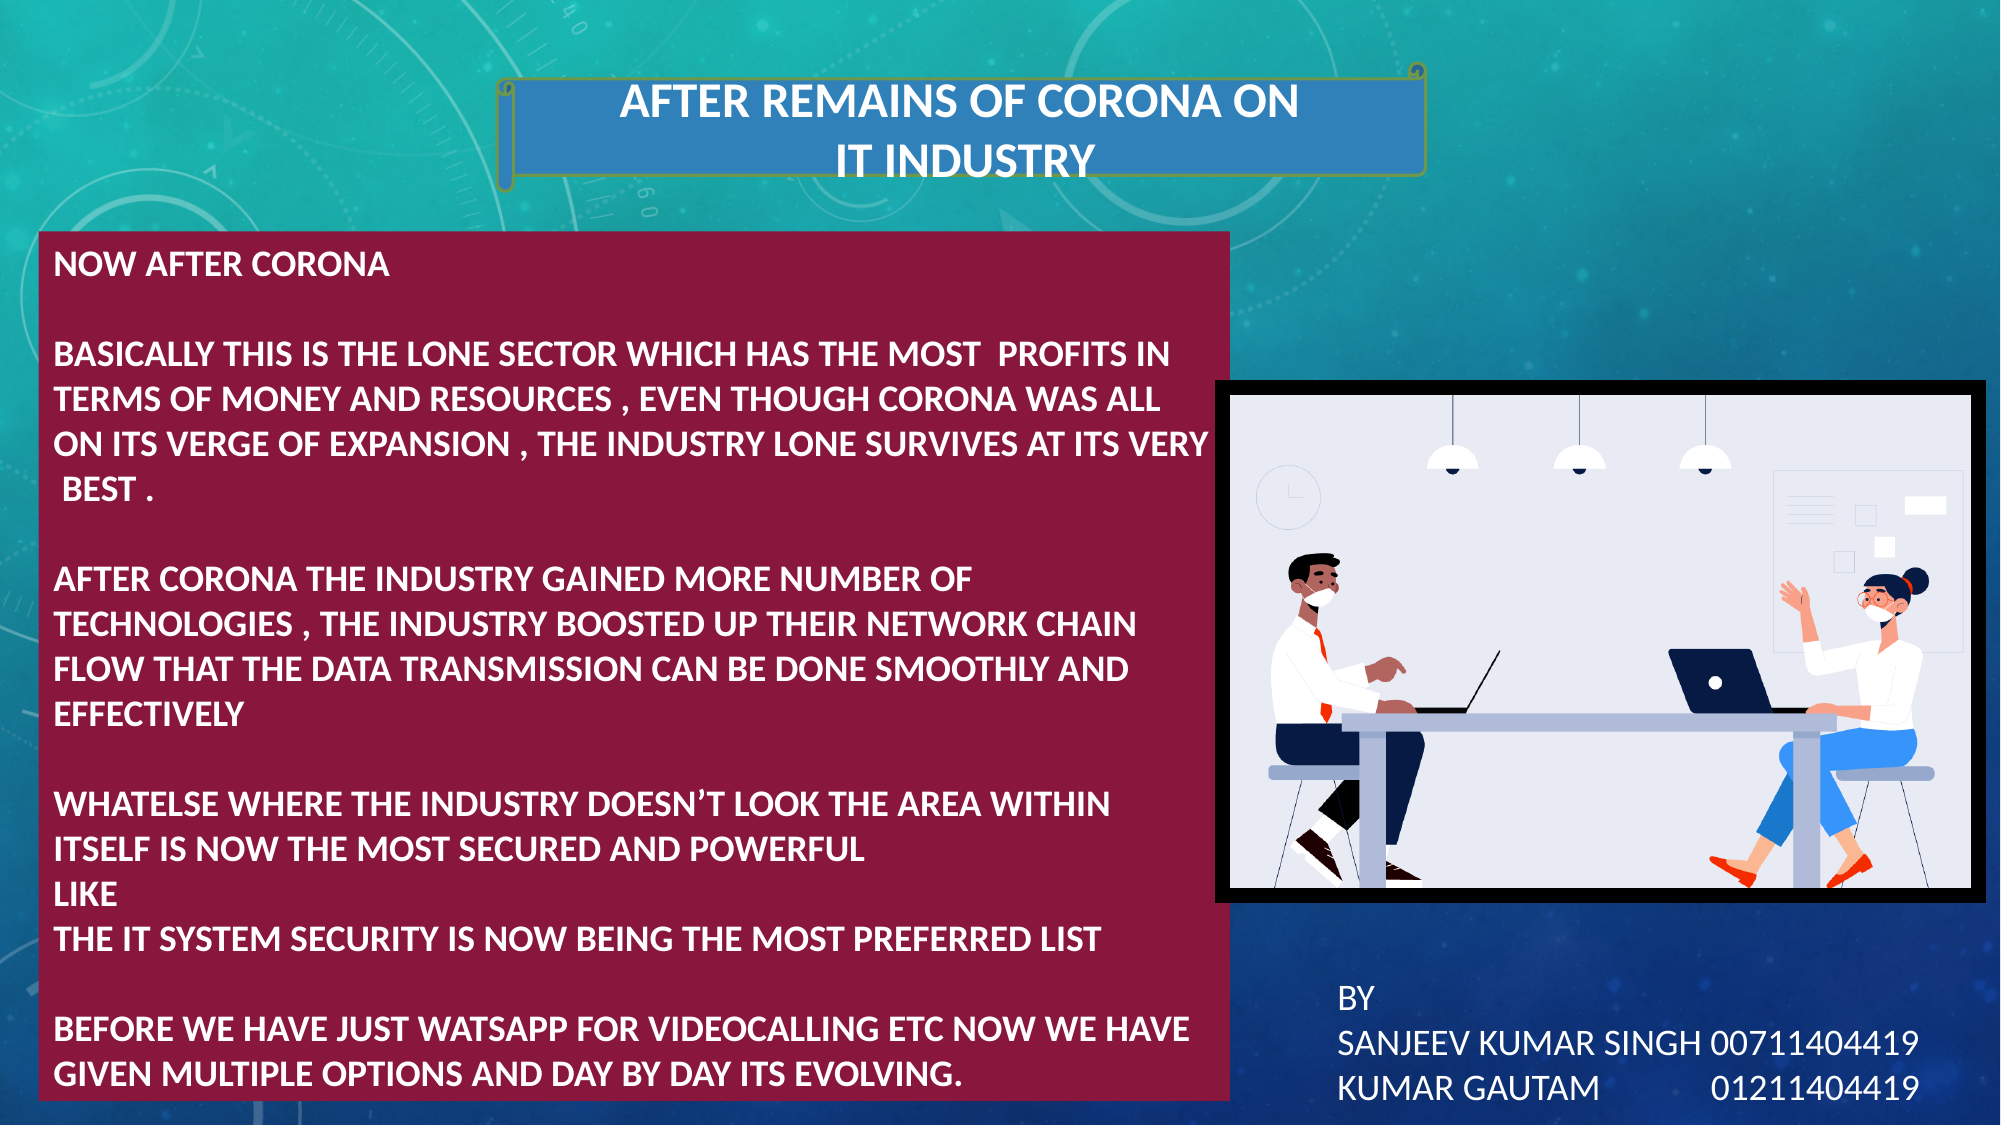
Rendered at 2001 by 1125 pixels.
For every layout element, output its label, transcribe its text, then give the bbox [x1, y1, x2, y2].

text_box BY SANJEEV KUMAR SINGH 00711404419 KUMAR GAUTAM 01211404419 [1322, 965, 1990, 1116]
picture [0, 0, 2001, 1125]
text_box NOW AFTER CORONA BASICALLY THIS IS THE LONE SECTOR WHICH HAS THE MOST PROFITS IN TERMS OF MONEY AND RESOURCES , EVEN THOUGH CORONA WAS ALL ON ITS VERGE OF EXPANSION , THE INDUSTRY LONE SURVIVES AT ITS VERY BEST . AFTER CORONA THE INDUSTRY GAINED MORE NUMBER OF TECHNOLOGIES , THE INDUSTRY BOOSTED UP THEIR NETWORK CHAIN FLOW THAT THE DATA TRANSMISSION CAN BE DONE SMOOTHLY AND EFFECTIVELY WHATELSE WHERE THE INDUSTRY DOESN’T LOOK THE AREA WITHIN ITSELF IS NOW THE MOST SECURED AND POWERFUL LIKE THE IT SYSTEM SECURITY IS NOW BEING THE MOST PREFERRED LIST BEFORE WE HAVE JUST WATSAPP FOR VIDEOCALLING ETC NOW WE HAVE GIVEN MULTIPLE OPTIONS AND DAY BY DAY ITS EVOLVING. [38, 231, 1230, 1102]
text_box AFTER REMAINS OF CORONA ON IT INDUSTRY [495, 61, 1428, 193]
